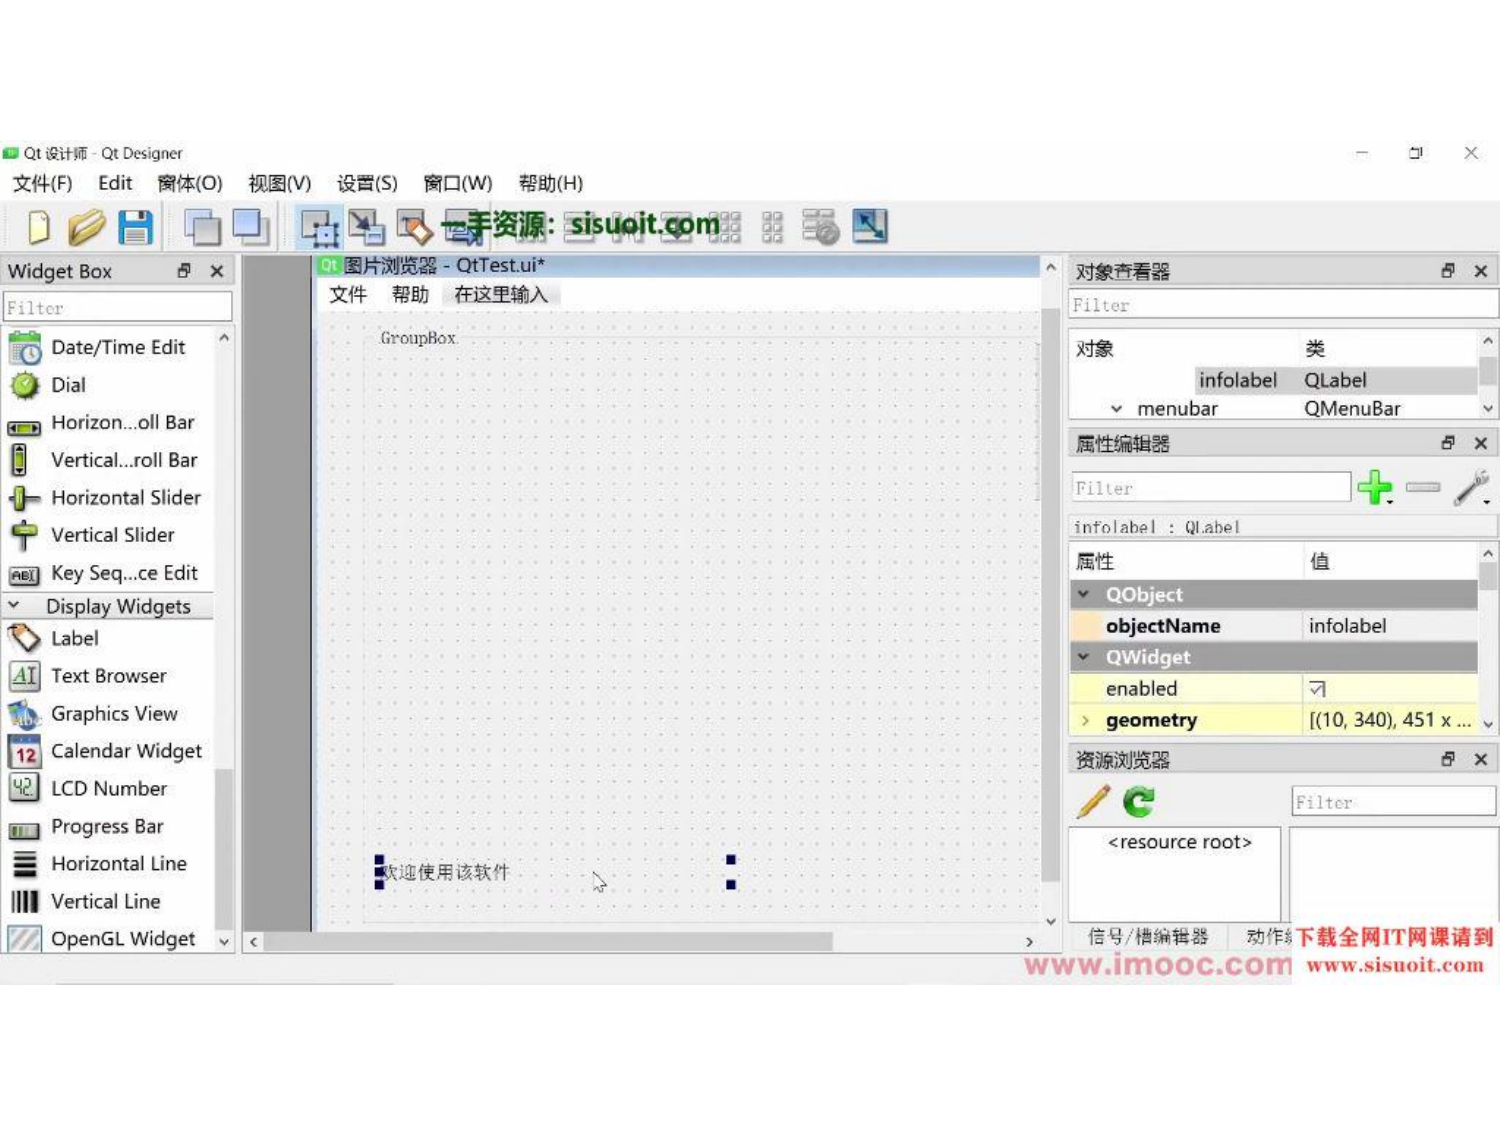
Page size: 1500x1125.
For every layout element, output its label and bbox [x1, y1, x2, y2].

picture [0, 140, 1500, 985]
